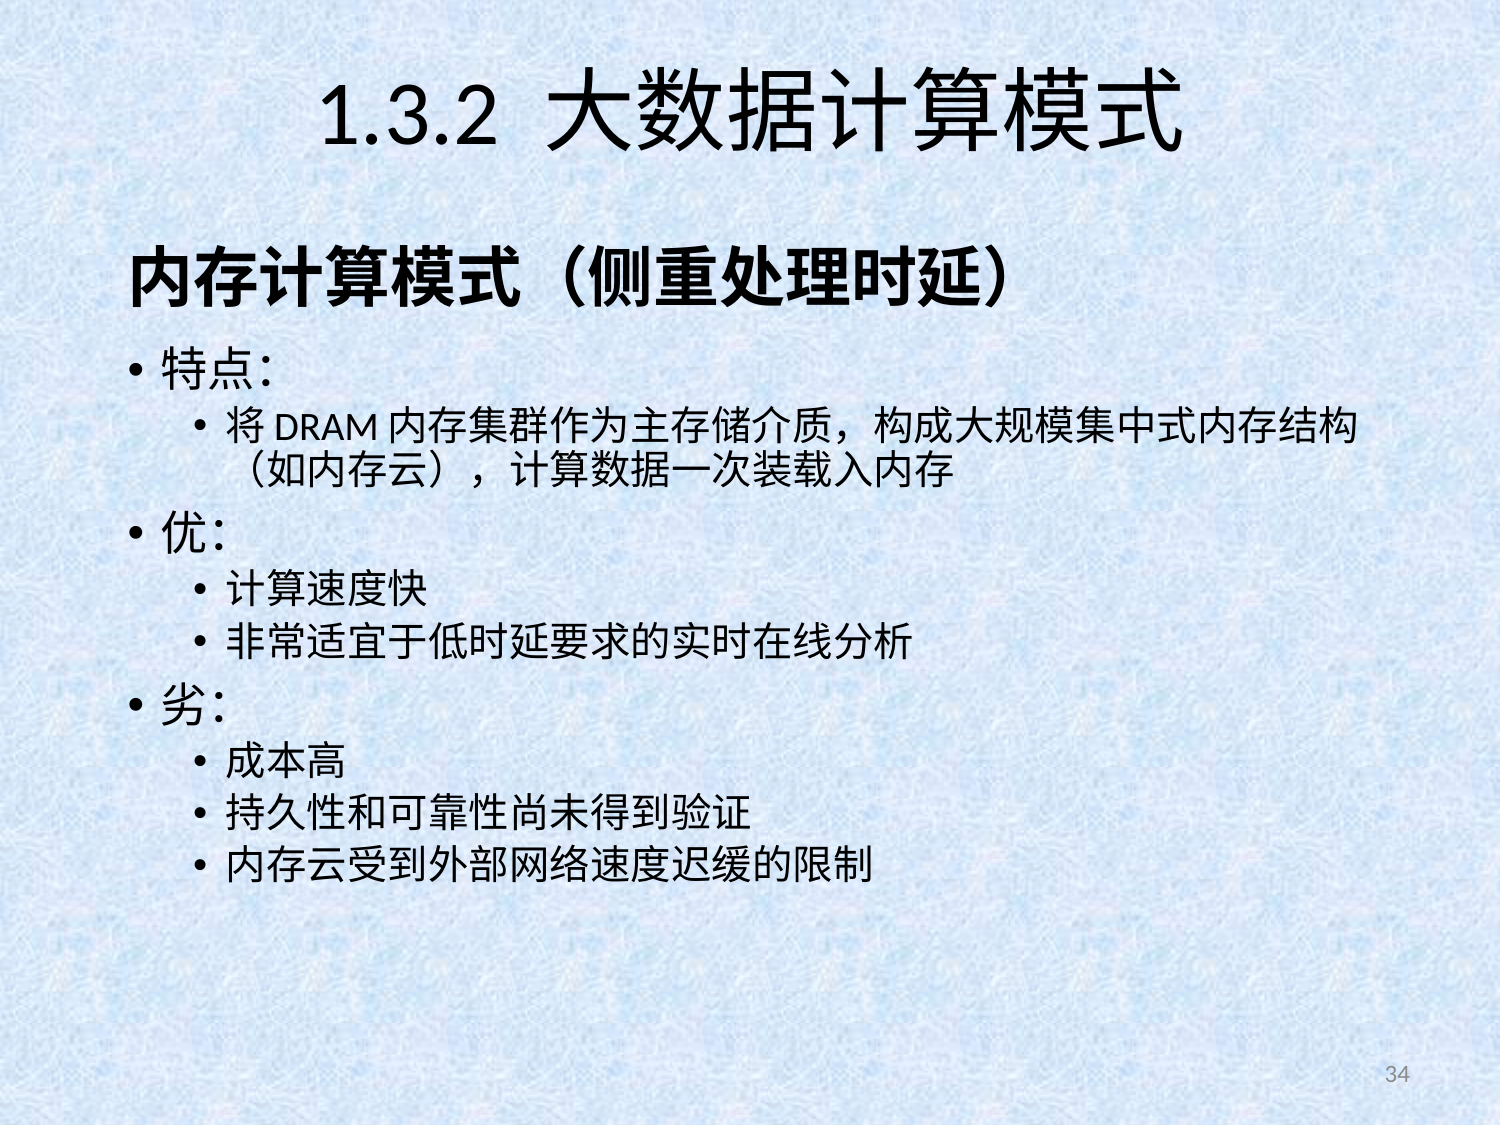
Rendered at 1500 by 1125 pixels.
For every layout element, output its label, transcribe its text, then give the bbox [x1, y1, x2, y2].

picture [0, 0, 1500, 1125]
slide_number 34 [1074, 1042, 1425, 1103]
title 1.3.2 大数据计算模式 [75, 45, 1425, 233]
text_box 内存计算模式（侧重处理时延） 特点： 将DRAM内存集群作为主存储介质，构成大规模集中式内存结构（如内存云），计算数据一次装载入内存 优： 计算速度快 非常适宜于低时延要求的实时在线分析 劣： 成本高 持久性和可靠性尚未得到验证 内存云受到外部网络速度迟缓的限制 [112, 237, 1388, 900]
